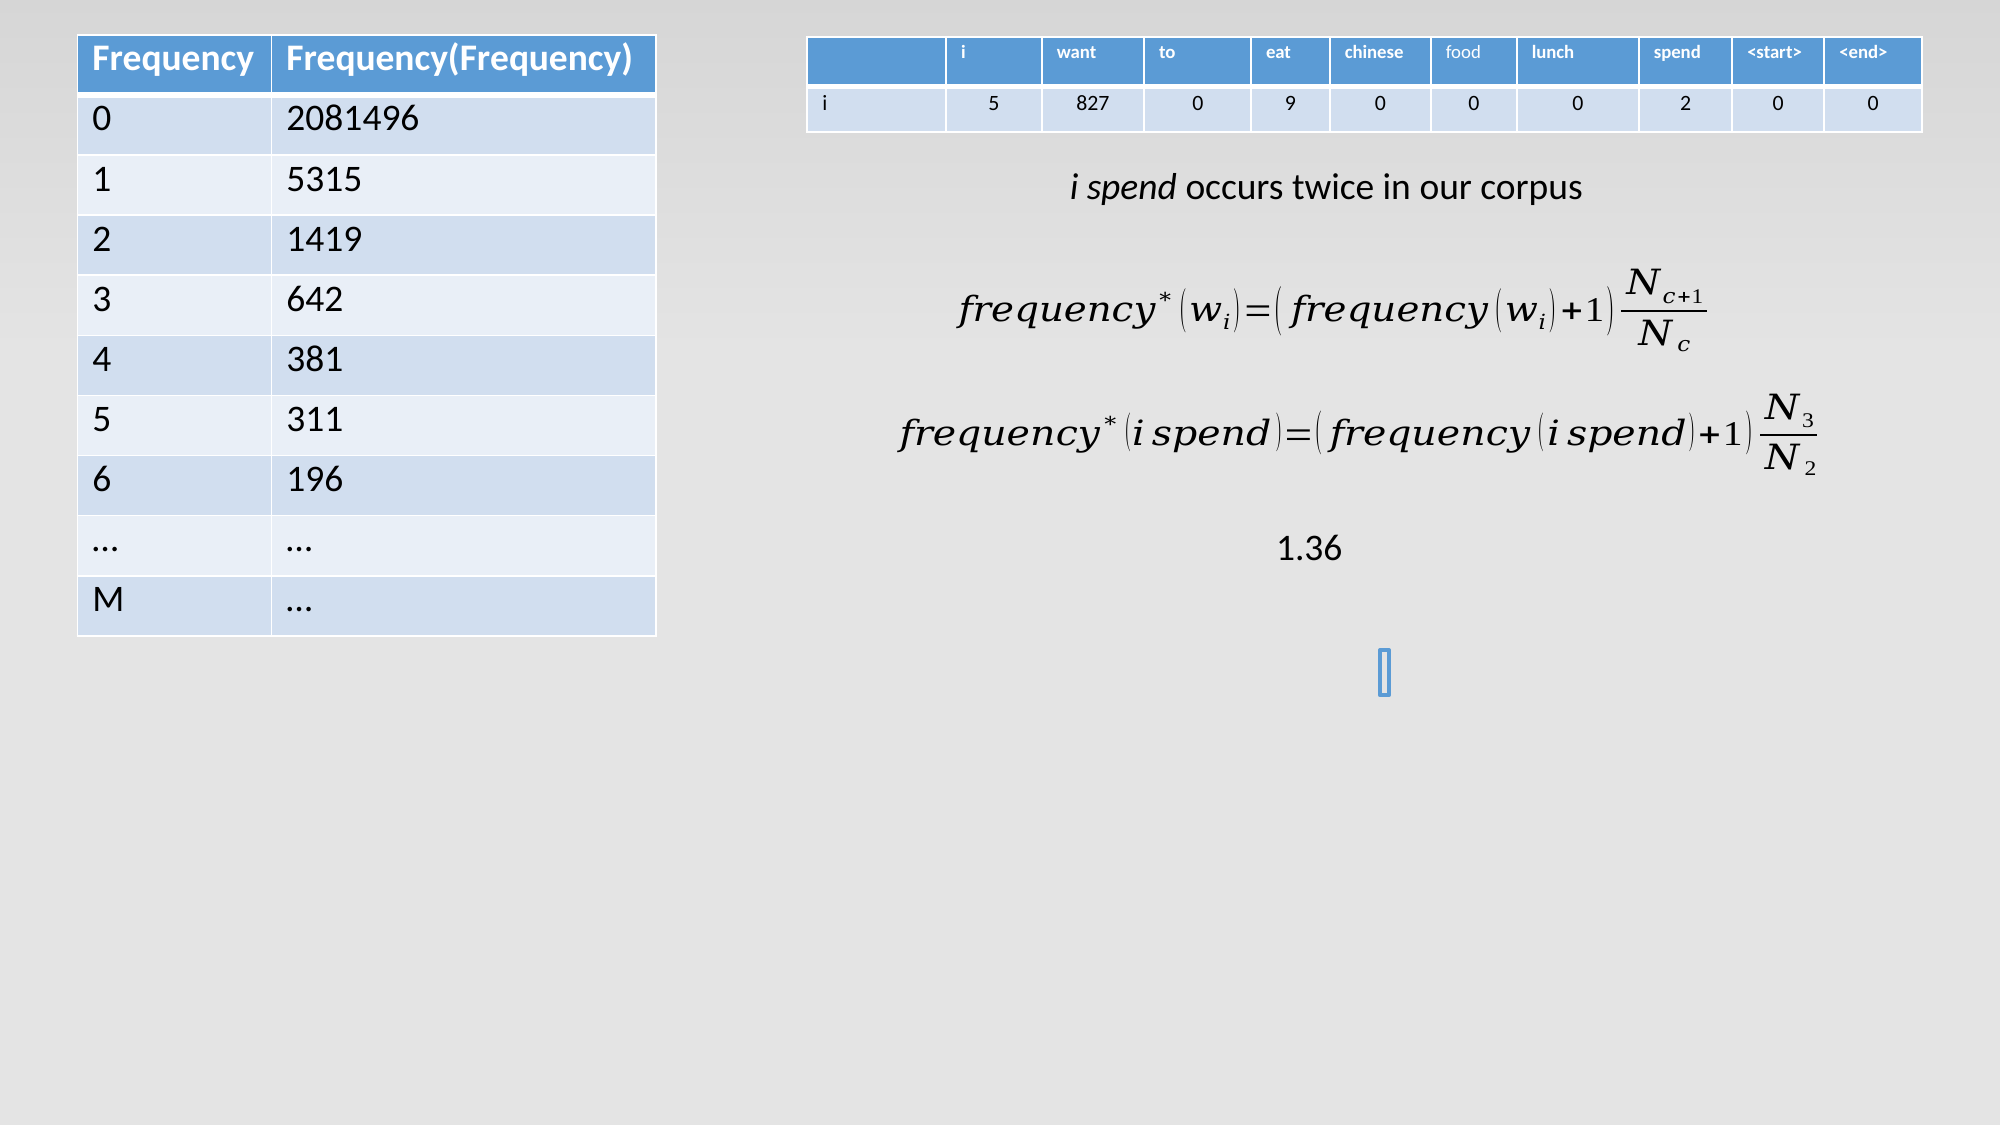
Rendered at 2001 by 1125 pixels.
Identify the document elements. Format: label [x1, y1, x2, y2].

table_cell [78, 336, 271, 395]
table_header [1331, 38, 1430, 84]
table_cell [808, 89, 945, 131]
table_cell [272, 456, 655, 515]
table_header [1825, 38, 1921, 84]
table_header [1518, 38, 1638, 84]
text_box [1055, 154, 1607, 215]
table_cell [272, 156, 655, 214]
table_header [1043, 38, 1143, 84]
table_header [808, 38, 945, 84]
table_cell [272, 276, 655, 335]
table_cell [78, 516, 271, 575]
table_cell [1043, 89, 1143, 131]
table_cell [1252, 89, 1329, 131]
table_cell [1145, 89, 1250, 131]
table_cell [78, 98, 271, 154]
table_cell [272, 396, 655, 455]
table_cell [1733, 89, 1823, 131]
table_cell [1432, 89, 1516, 131]
table_cell [78, 396, 271, 455]
table_cell [947, 89, 1041, 131]
table_cell [272, 216, 655, 274]
table_cell [78, 156, 271, 214]
table_cell [78, 276, 271, 335]
table_header [1733, 38, 1823, 84]
table_header [1432, 38, 1516, 84]
table_cell [78, 577, 271, 635]
table_header [1640, 38, 1731, 84]
table_header [947, 38, 1041, 84]
table_cell [1331, 89, 1430, 131]
table_cell [272, 577, 655, 635]
table_header [272, 36, 655, 92]
table_cell [78, 216, 271, 274]
table_header [1145, 38, 1250, 84]
table_cell [272, 516, 655, 575]
table_header [78, 36, 271, 92]
table_cell [1825, 89, 1921, 131]
table_cell [1518, 89, 1638, 131]
table_cell [1640, 89, 1731, 131]
table_cell [272, 98, 655, 154]
table_cell [78, 456, 271, 515]
table_cell [272, 336, 655, 395]
table_header [1252, 38, 1329, 84]
